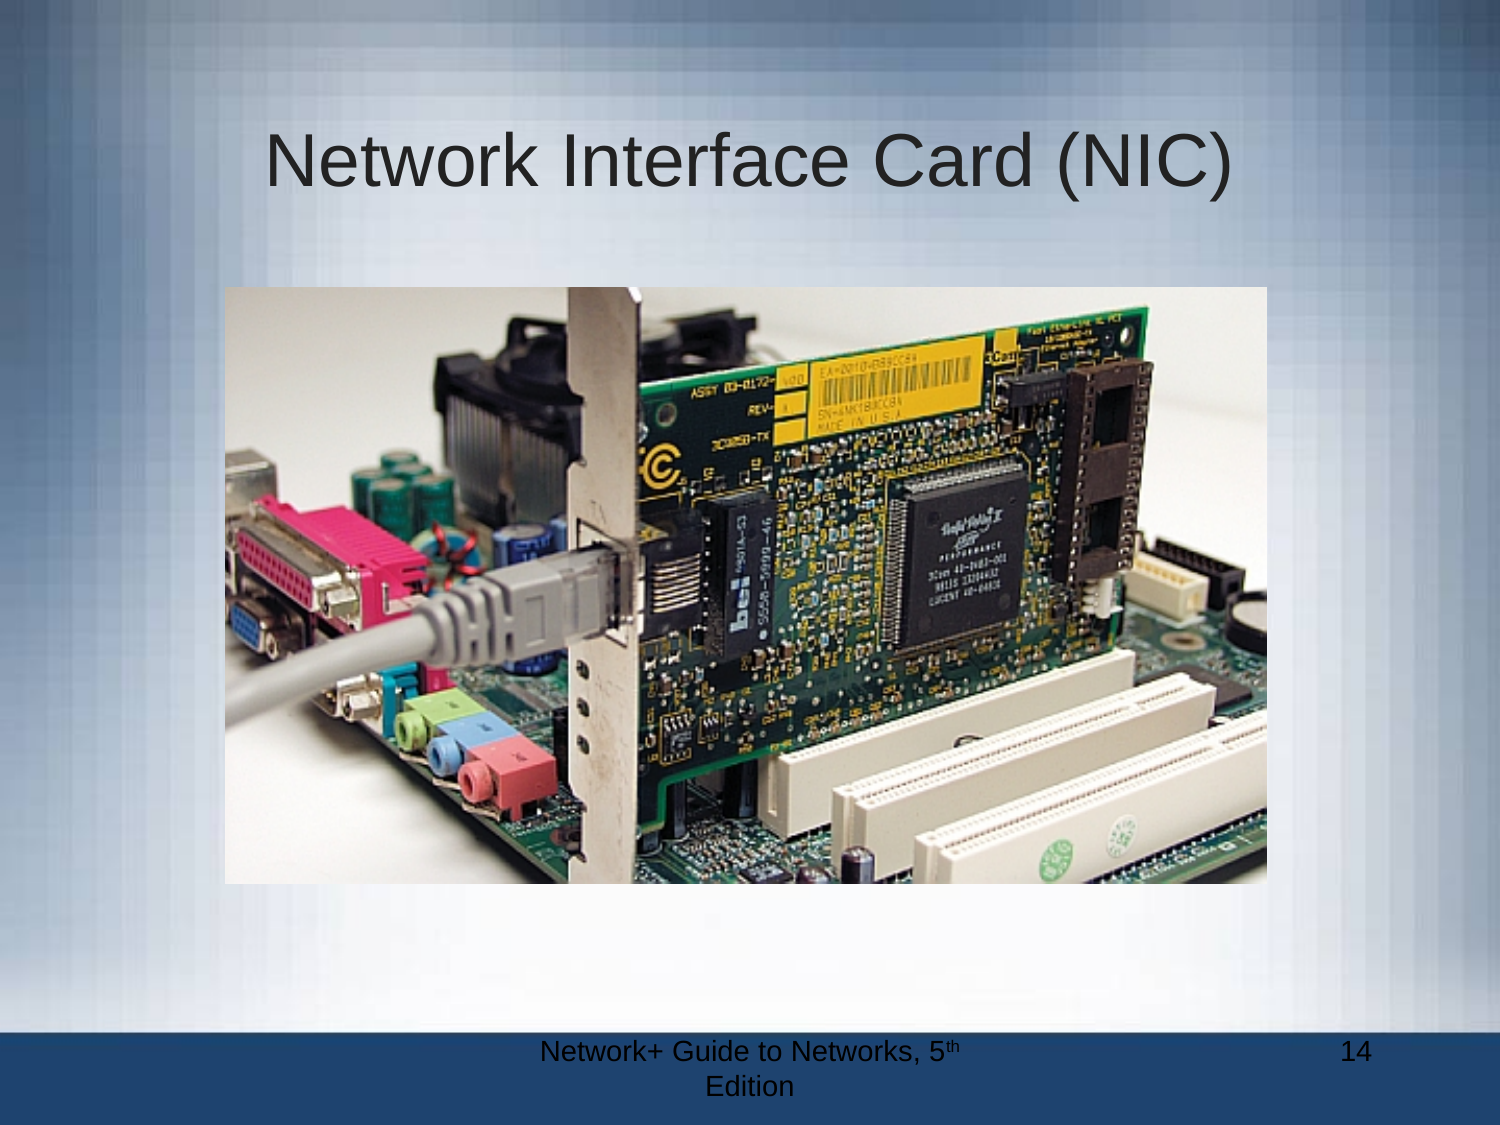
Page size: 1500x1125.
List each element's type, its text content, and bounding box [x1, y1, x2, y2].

footer Network+ Guide to Networks, 5th Edition [512, 1025, 988, 1100]
picture [0, 0, 1500, 1125]
slide_number 14 [1074, 1025, 1388, 1100]
title Network Interface Card (NIC) [87, 62, 1413, 250]
